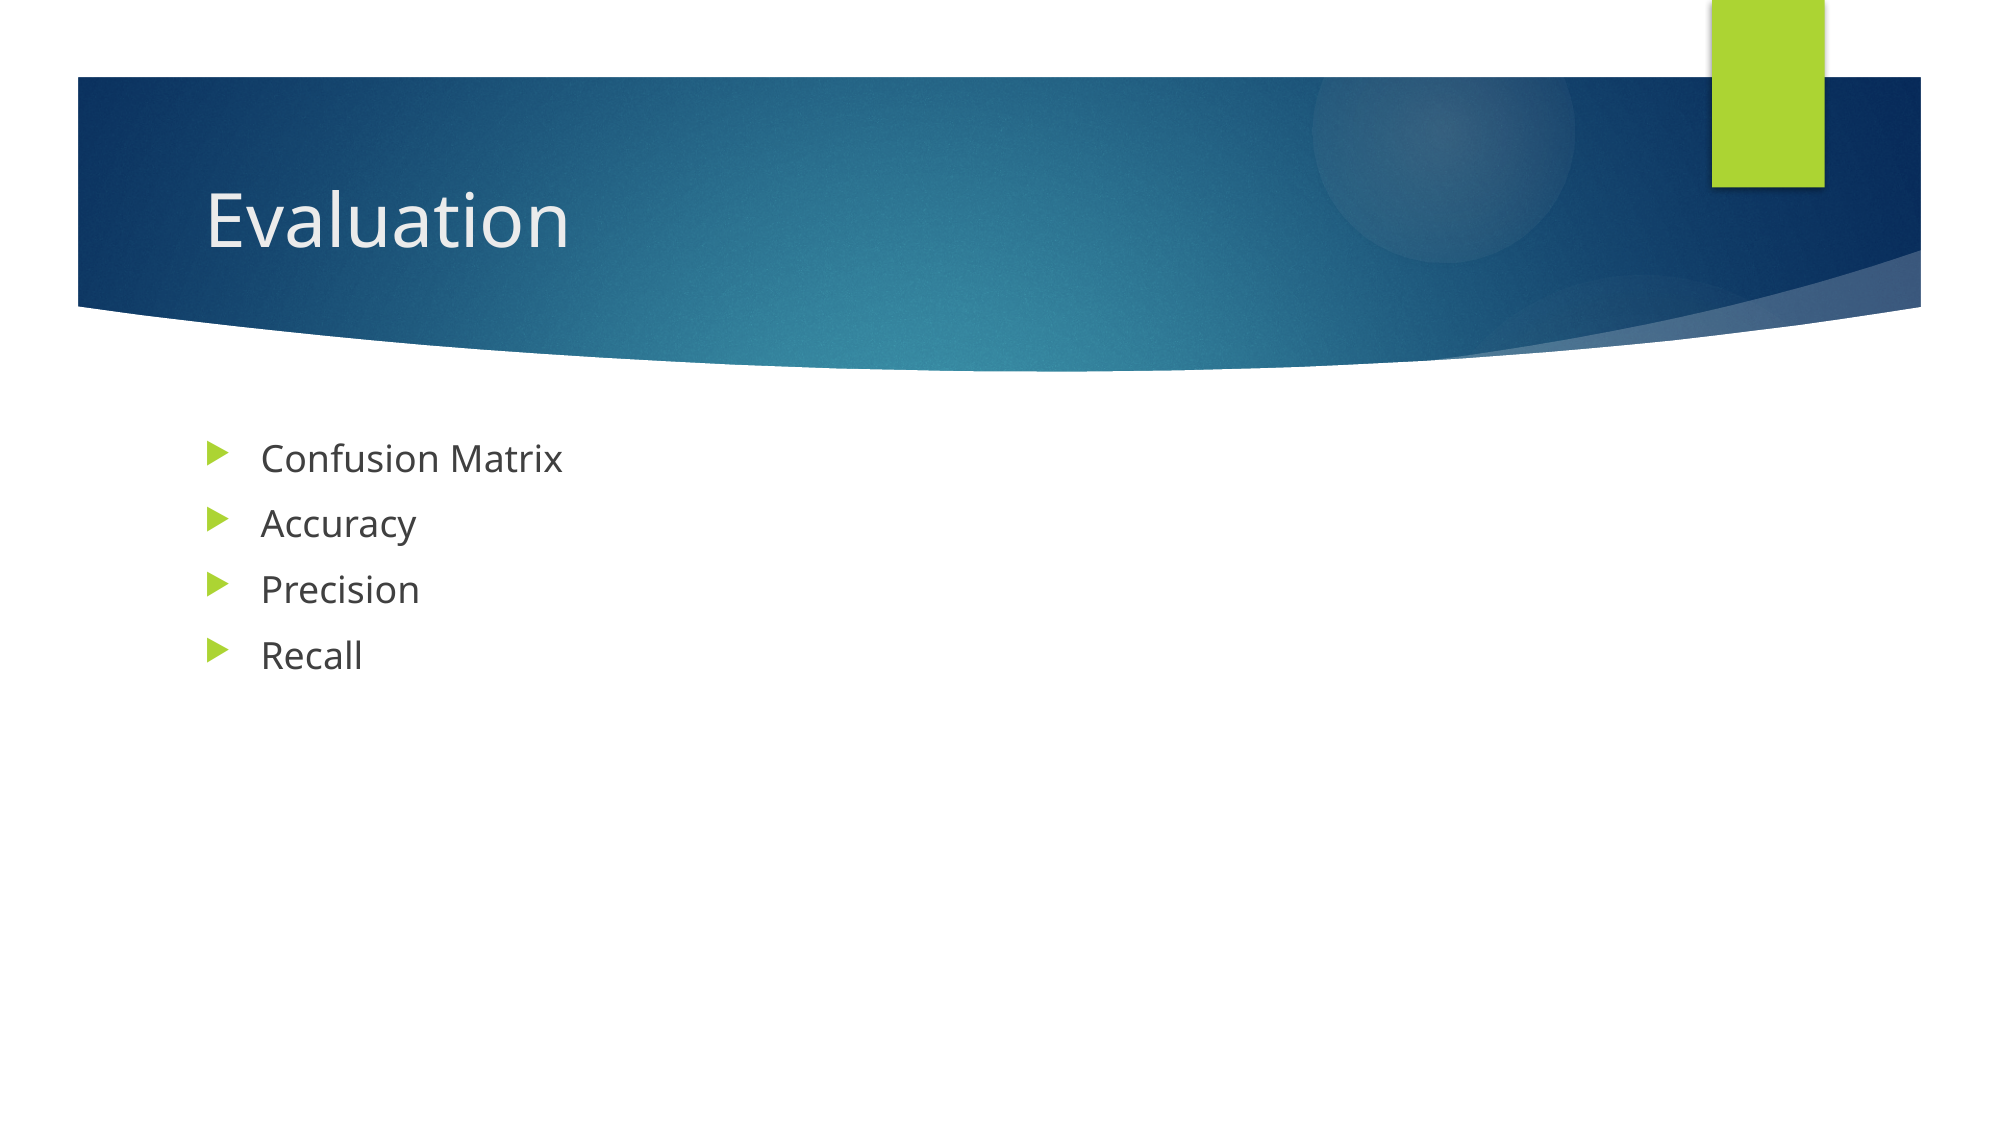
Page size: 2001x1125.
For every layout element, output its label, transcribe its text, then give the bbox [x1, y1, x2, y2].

list Confusion Matrix Accuracy Precision Recall [189, 427, 981, 988]
title Evaluation [189, 159, 1627, 276]
